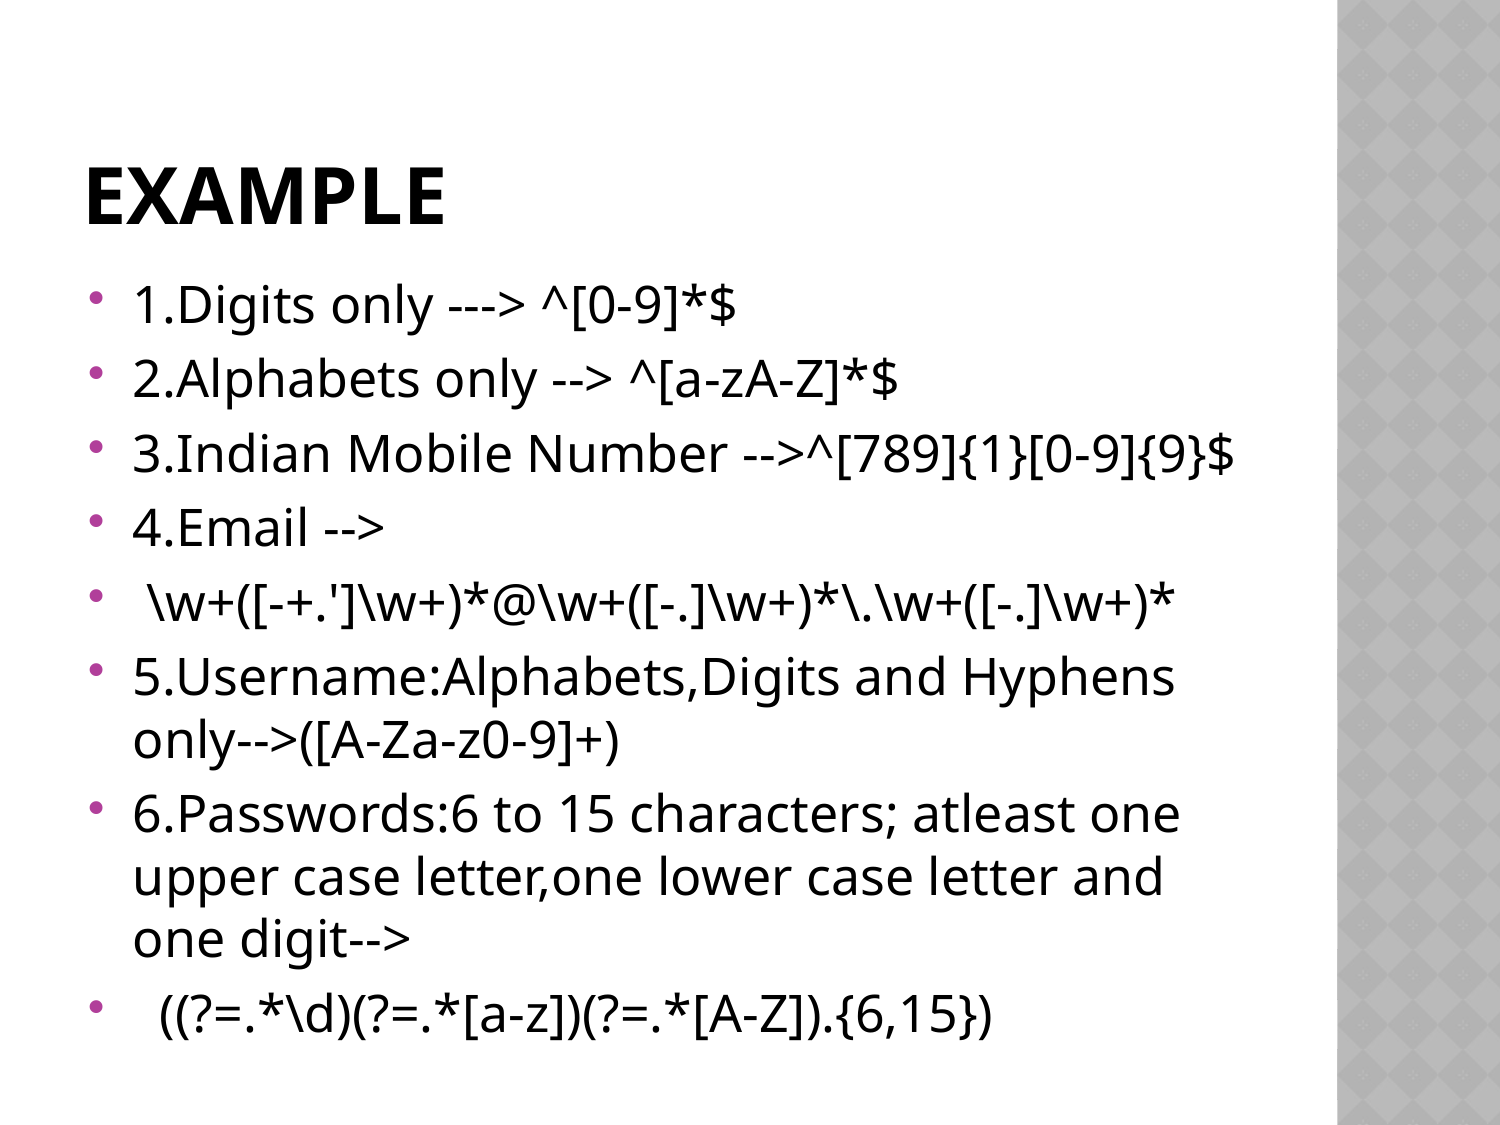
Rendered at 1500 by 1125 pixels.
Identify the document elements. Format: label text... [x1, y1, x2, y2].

title example [75, 52, 1263, 240]
list 1.Digits only ---> ^[0-9]*$ 2.Alphabets only --> ^[a-zA-Z]*$ 3.Indian Mobile Number -->^[789]{1}[0-9]{9}$ 4.Email --> \w+([-+.']\w+)*@\w+([-.]\w+)*\.\w+([-.]\w+)* 5.Username:Alphabets,Digits and Hyphens only-->([A-Za-z0-9]+) 6.Passwords:6 to 15 characters; atleast one upper case letter,one lower case letter and one digit--> ((?=.*\d)(?=.*[a-z])(?=.*[A-Z]).{6,15}) [75, 264, 1263, 1059]
